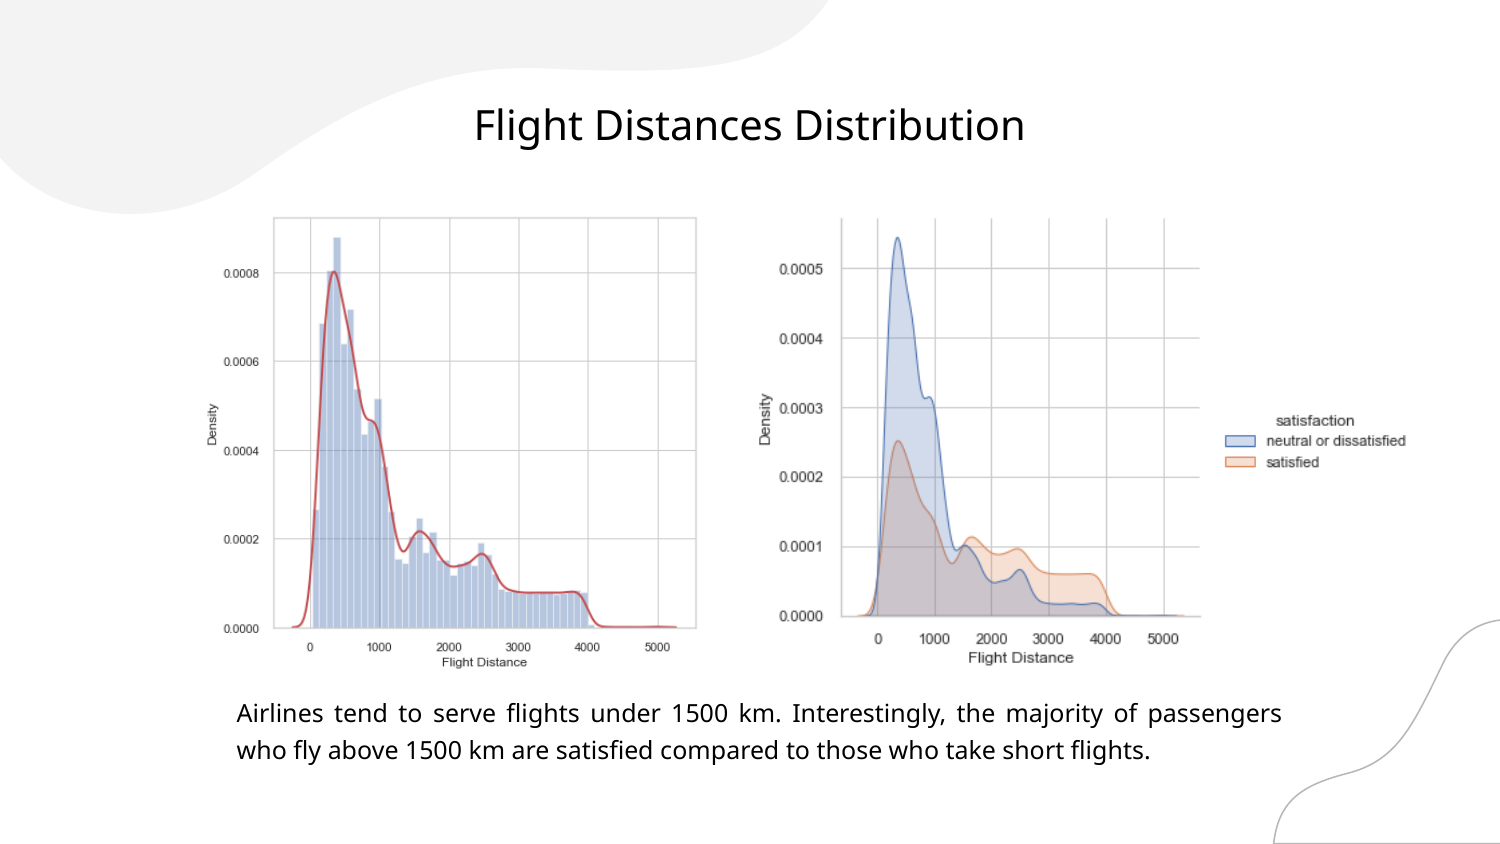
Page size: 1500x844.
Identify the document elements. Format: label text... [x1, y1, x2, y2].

picture [749, 208, 1418, 676]
list Airlines tend to serve flights under 1500 km. Interestingly, the majority of passengers who fly above 1500 km are satisfied compared to those who take short flights. [200, 674, 1299, 737]
picture [200, 210, 702, 676]
title Flight Distances Distribution [117, 98, 1383, 193]
